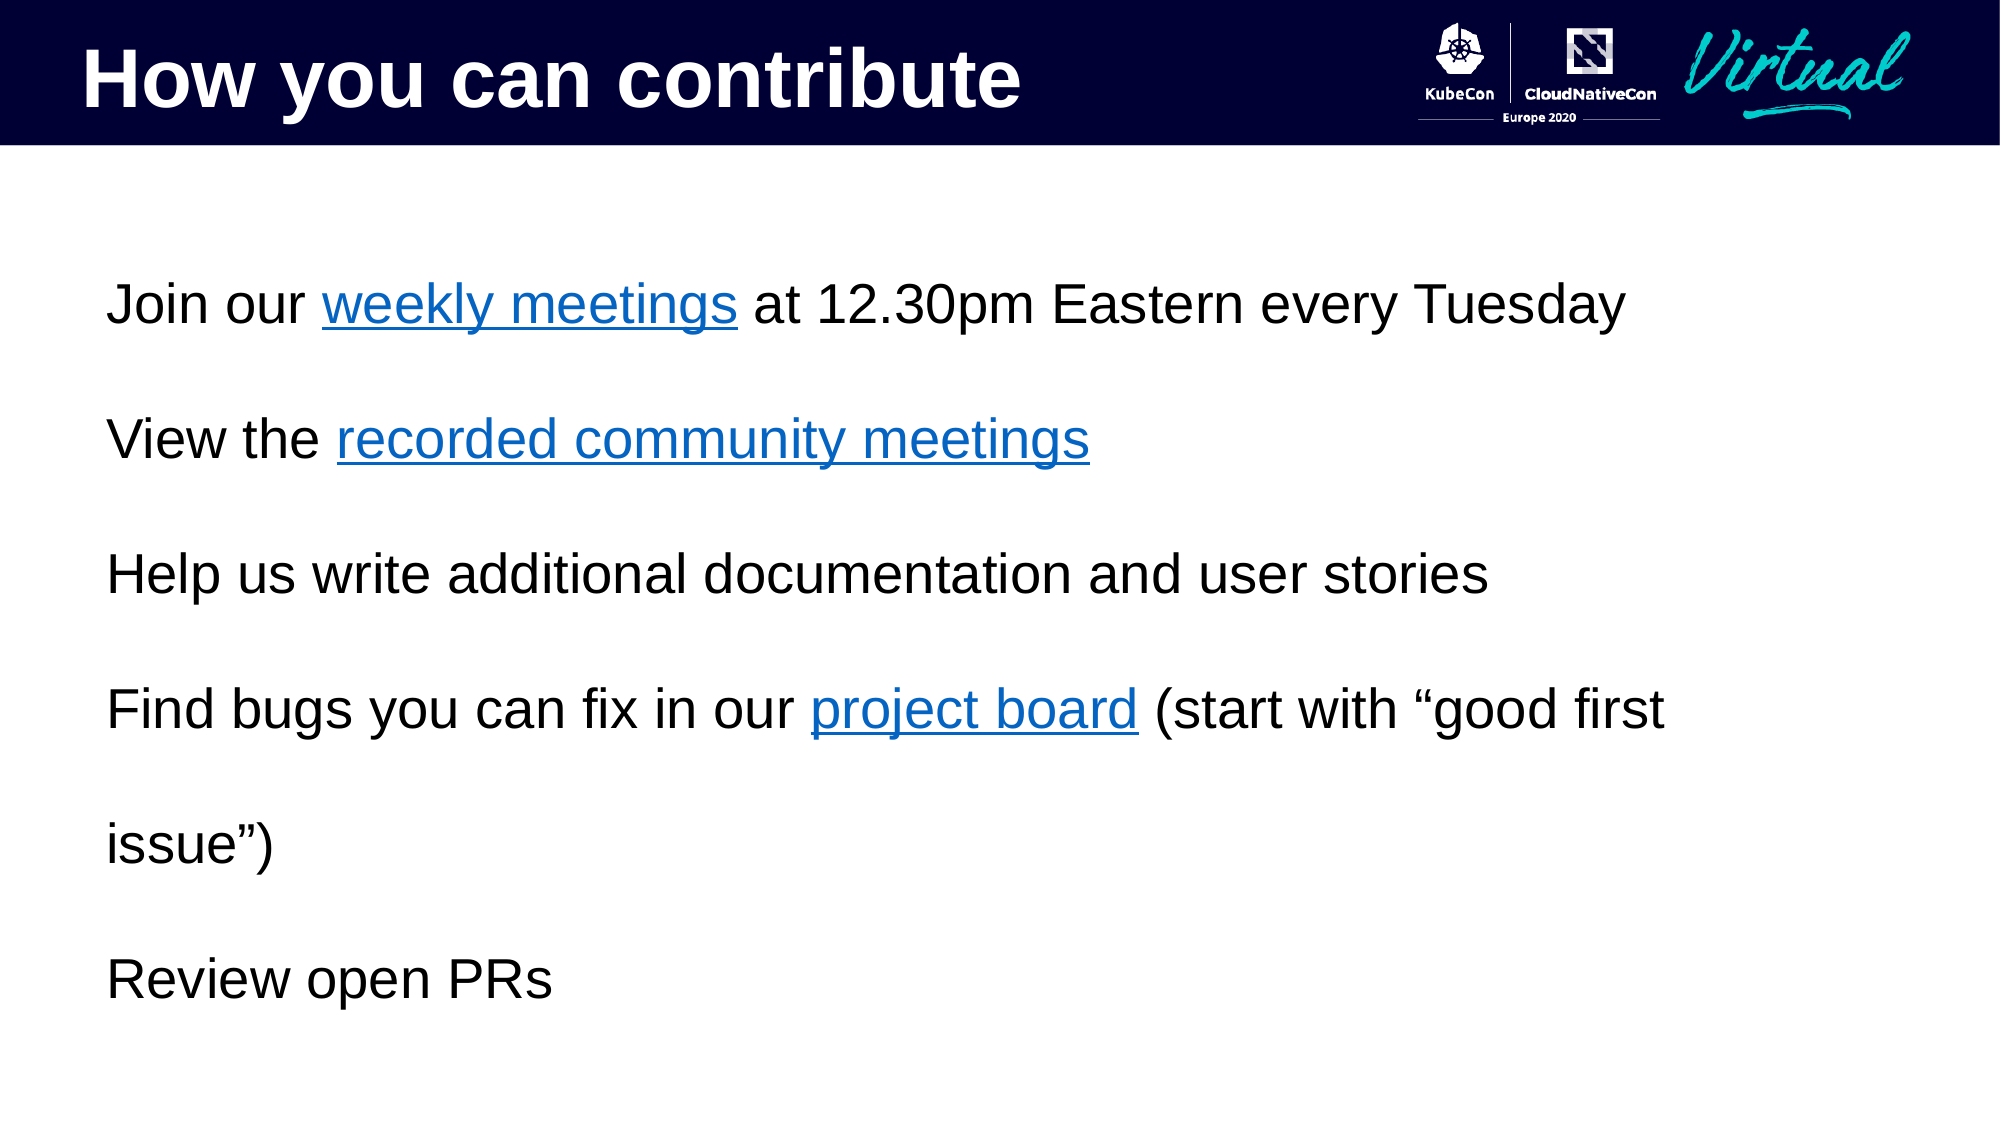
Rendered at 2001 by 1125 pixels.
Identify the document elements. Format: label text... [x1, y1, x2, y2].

text_box [66, 161, 1792, 999]
picture [0, 0, 2000, 1125]
text_box How you can contribute [66, 0, 1792, 161]
text_box Join our weekly meetings at 12.30pm Eastern every Tuesday View the recorded community meetings Help us write additional documentation and user stories Find bugs you can fix in our project board (start with “good first issue”) Review open PRs [91, 186, 1817, 1024]
